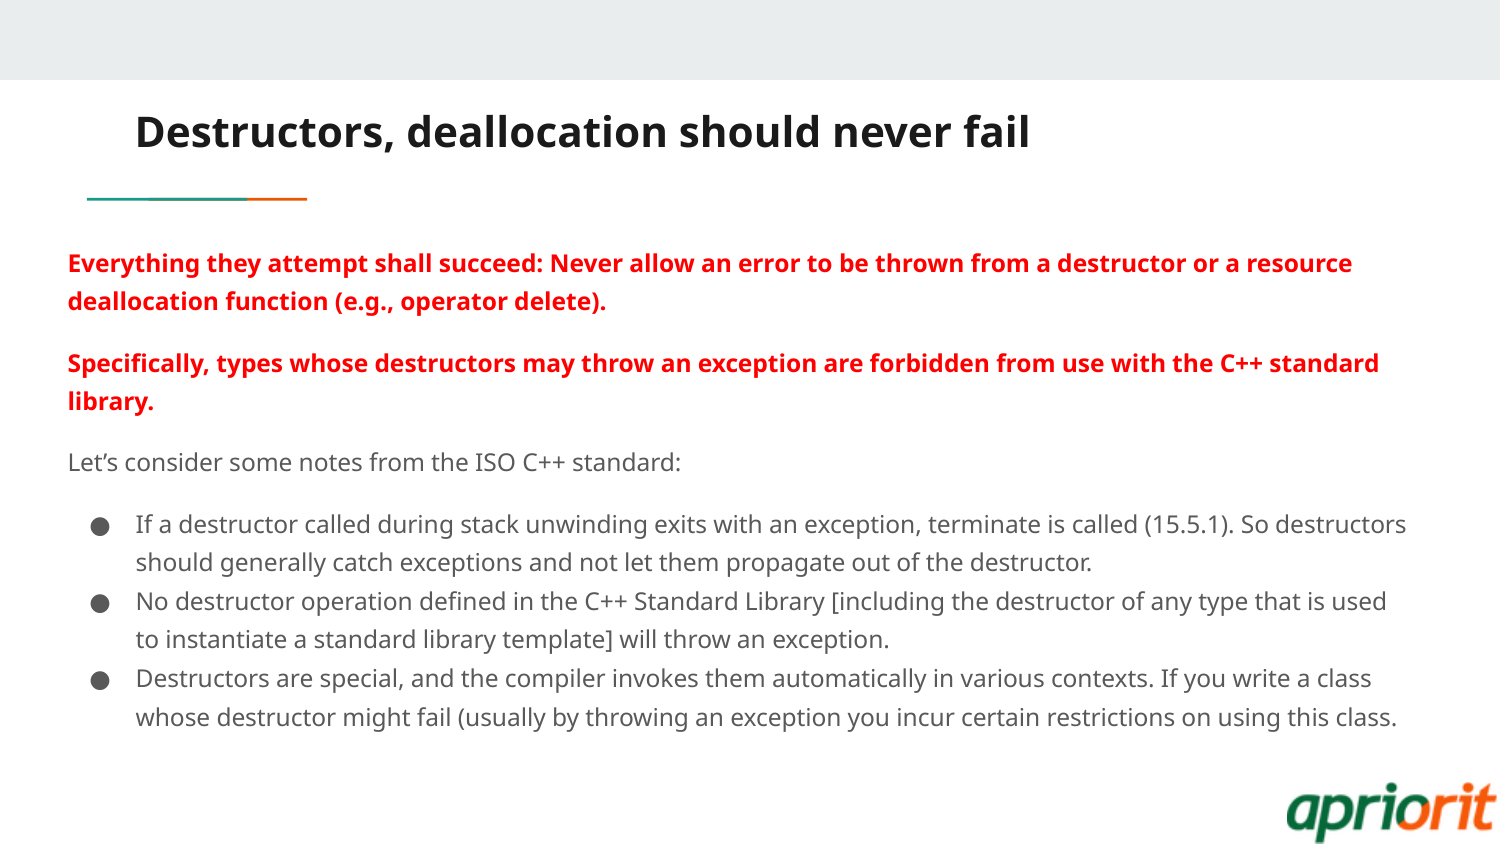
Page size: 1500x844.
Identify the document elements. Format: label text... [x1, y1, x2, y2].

picture [1287, 782, 1500, 844]
title Destructors, deallocation should never fail [119, 86, 1381, 175]
list Everything they attempt shall succeed: Never allow an error to be thrown from a destructor or a resource deallocation function (e.g., operator delete). Specifically, types whose destructors may throw an exception are forbidden from use with the C++ standard library. Let’s consider some notes from the ISO C++ standard: If a destructor called during stack unwinding exits with an exception, terminate is called (15.5.1). So destructors should generally catch exceptions and not let them propagate out of the destructor. No destructor operation defined in the C++ Standard Library [including the destructor of any type that is used to instantiate a standard library template] will throw an exception. Destructors are special, and the compiler invokes them automatically in various contexts. If you write a class whose destructor might fail (usually by throwing an exception you incur certain restrictions on using this class. [52, 226, 1430, 783]
